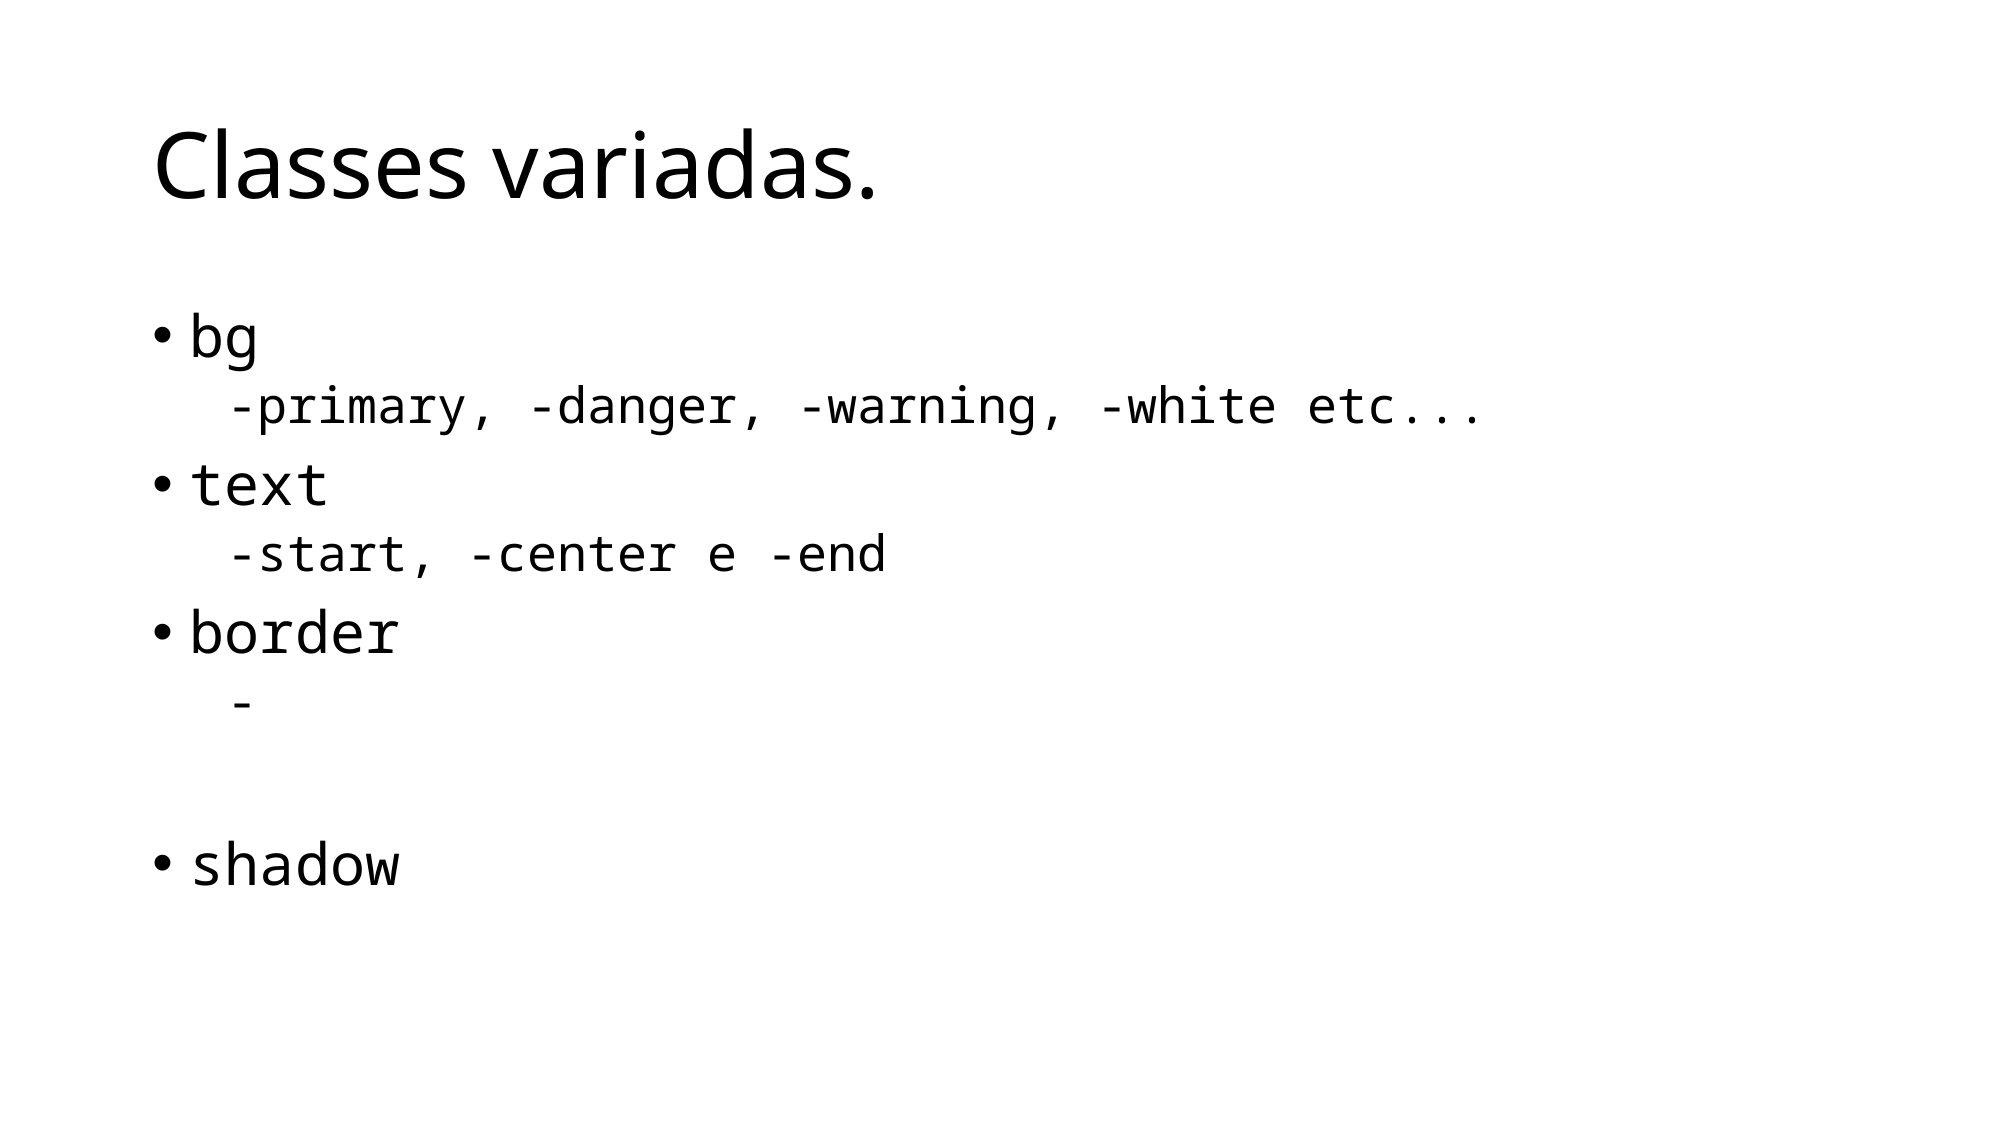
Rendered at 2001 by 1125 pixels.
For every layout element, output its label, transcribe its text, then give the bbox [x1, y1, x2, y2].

title Classes variadas. [137, 59, 1863, 278]
list bg -primary, -danger, -warning, -white etc... text -start, -center e -end border - shadow [137, 299, 1863, 1014]
